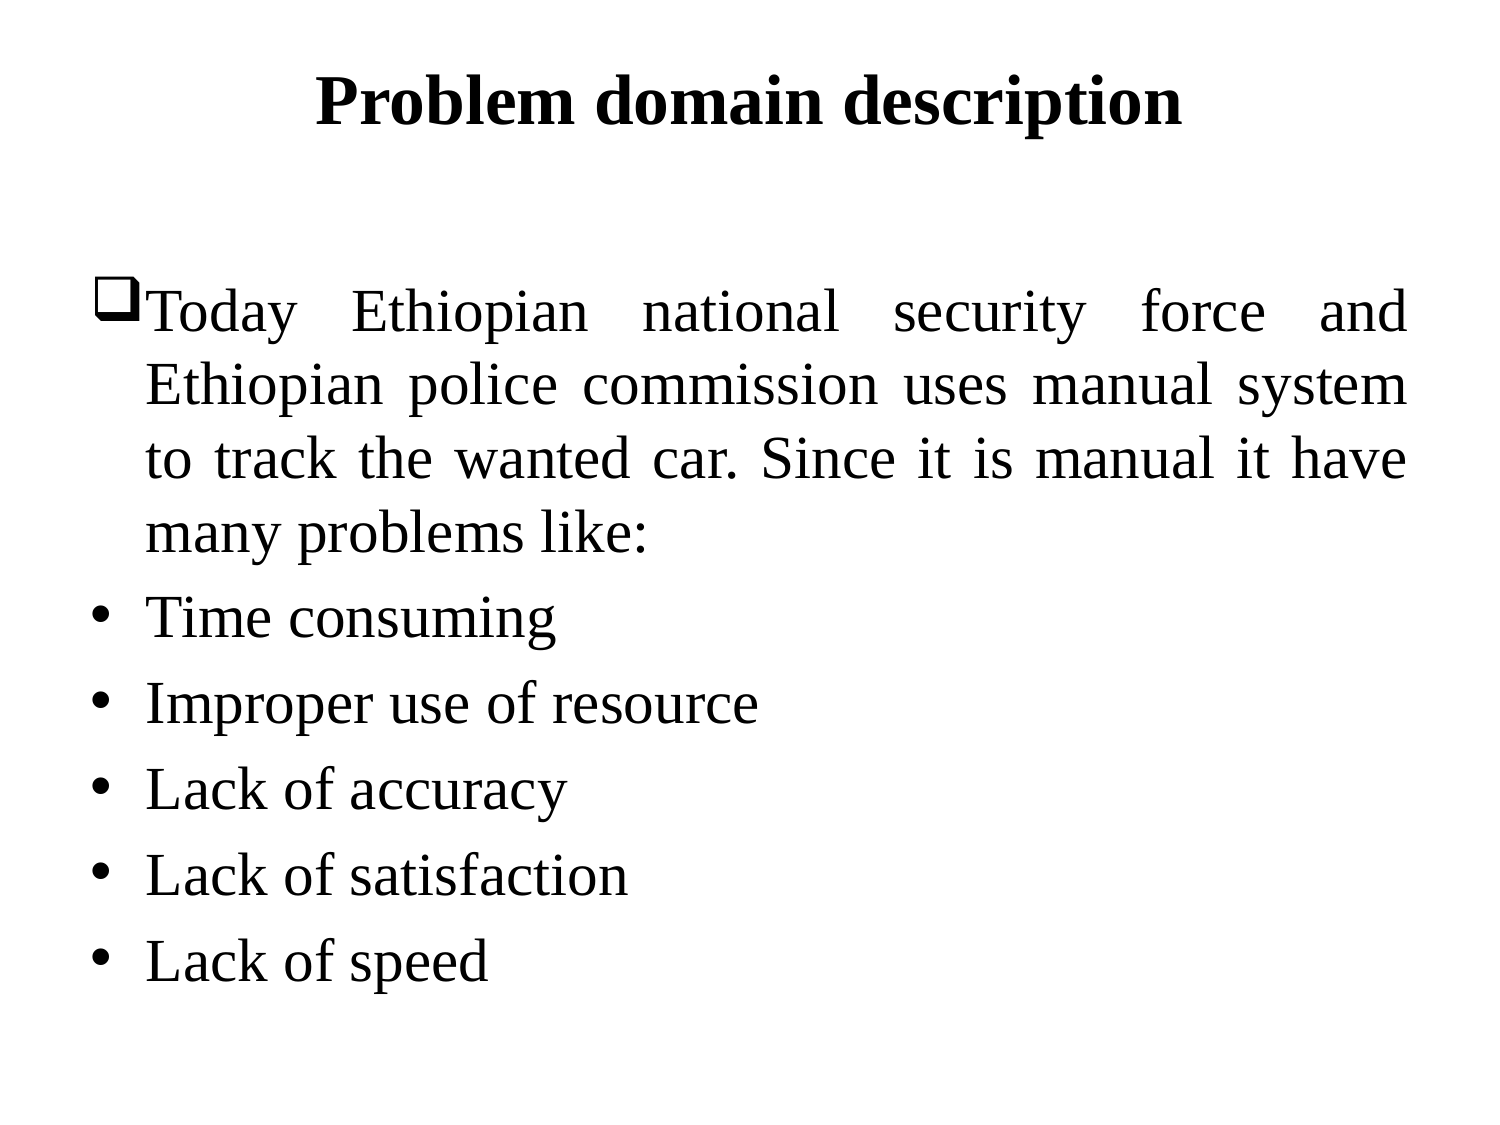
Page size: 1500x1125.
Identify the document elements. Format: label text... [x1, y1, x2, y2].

list Today Ethiopian national security force and Ethiopian police commission uses manual system to track the wanted car. Since it is manual it have many problems like: Time consuming Improper use of resource Lack of accuracy Lack of satisfaction Lack of speed [75, 262, 1425, 1005]
title Problem domain description [75, 45, 1425, 233]
